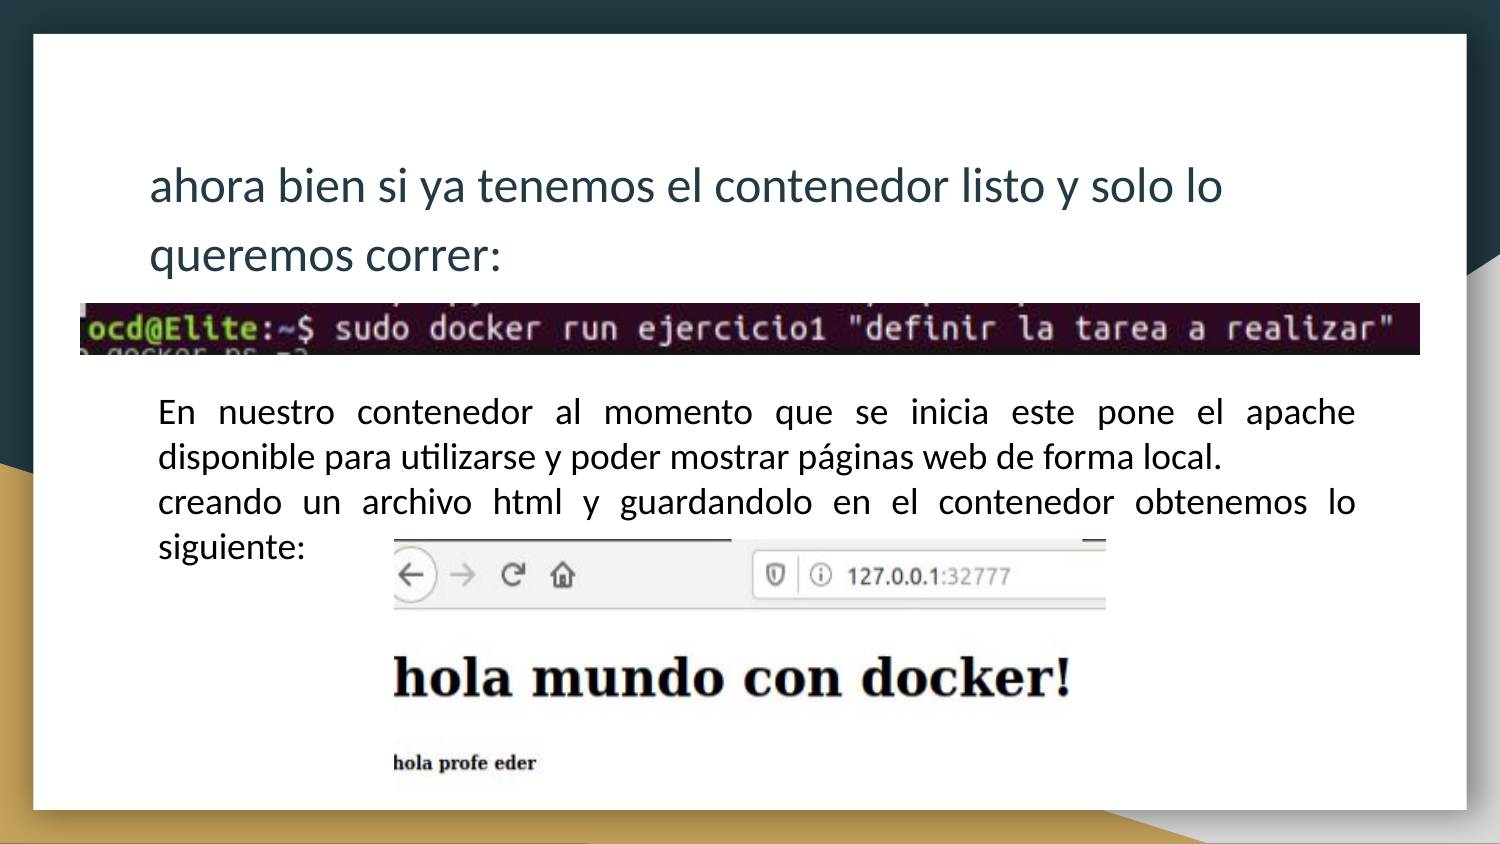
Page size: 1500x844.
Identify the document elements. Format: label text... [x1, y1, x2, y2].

picture [394, 539, 1106, 794]
list ahora bien si ya tenemos el contenedor listo y solo lo queremos correr: [134, 128, 1366, 302]
picture [79, 303, 1421, 355]
text_box En nuestro contenedor al momento que se inicia este pone el apache disponible para utilizarse y poder mostrar páginas web de forma local. creando un archivo html y guardandolo en el contenedor obtenemos lo siguiente: [143, 372, 1373, 560]
